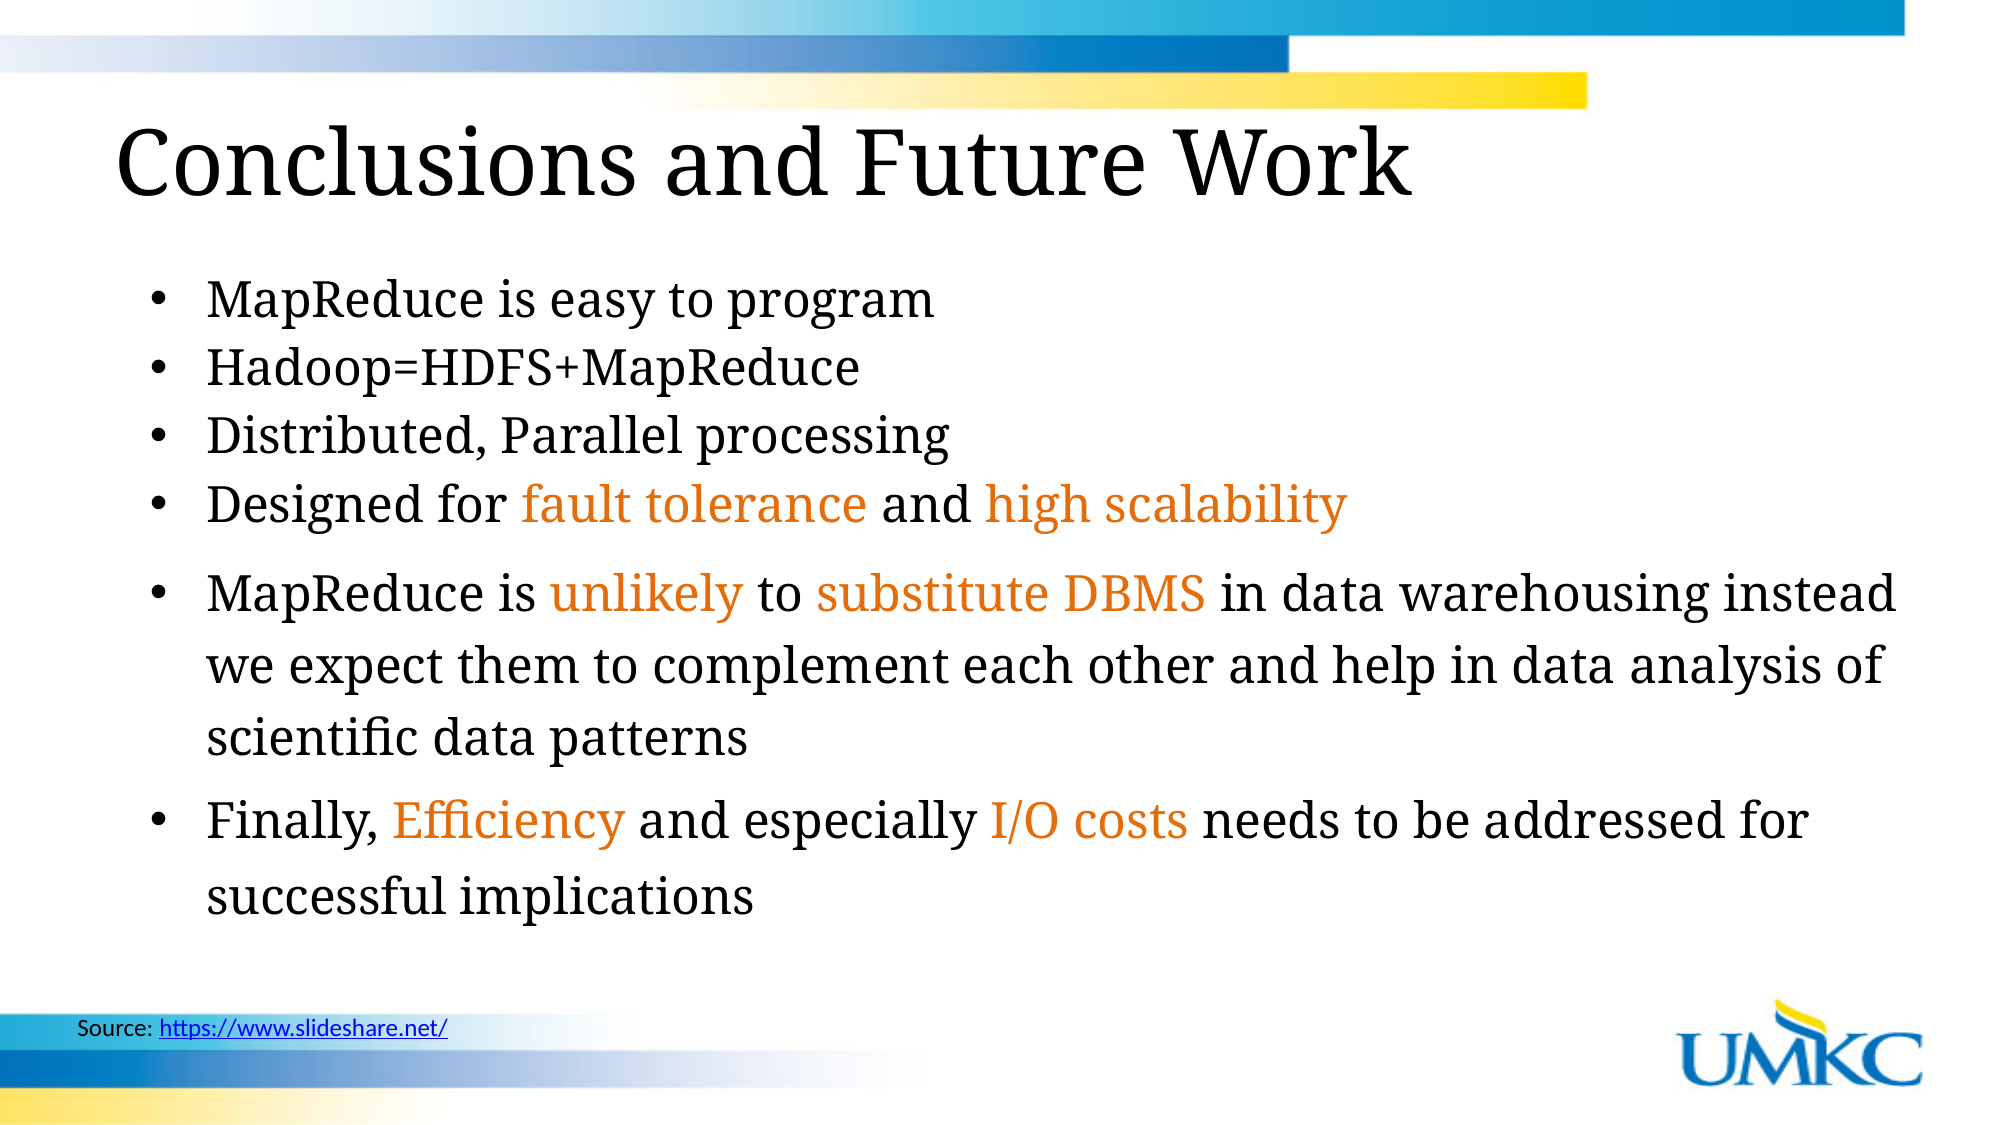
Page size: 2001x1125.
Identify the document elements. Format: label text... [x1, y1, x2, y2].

picture [0, 0, 2001, 1125]
text_box MapReduce is easy to program Hadoop=HDFS+MapReduce Distributed, Parallel processing Designed for fault tolerance and high scalability MapReduce is unlikely to substitute DBMS in data warehousing instead we expect them to complement each other and help in data analysis of scientific data patterns Finally, Efficiency and especially I/O costs needs to be addressed for successful implications [147, 267, 1900, 925]
text_box Source: https://www.slideshare.net/ [62, 1003, 464, 1049]
title Conclusions and Future Work [99, 64, 1900, 253]
